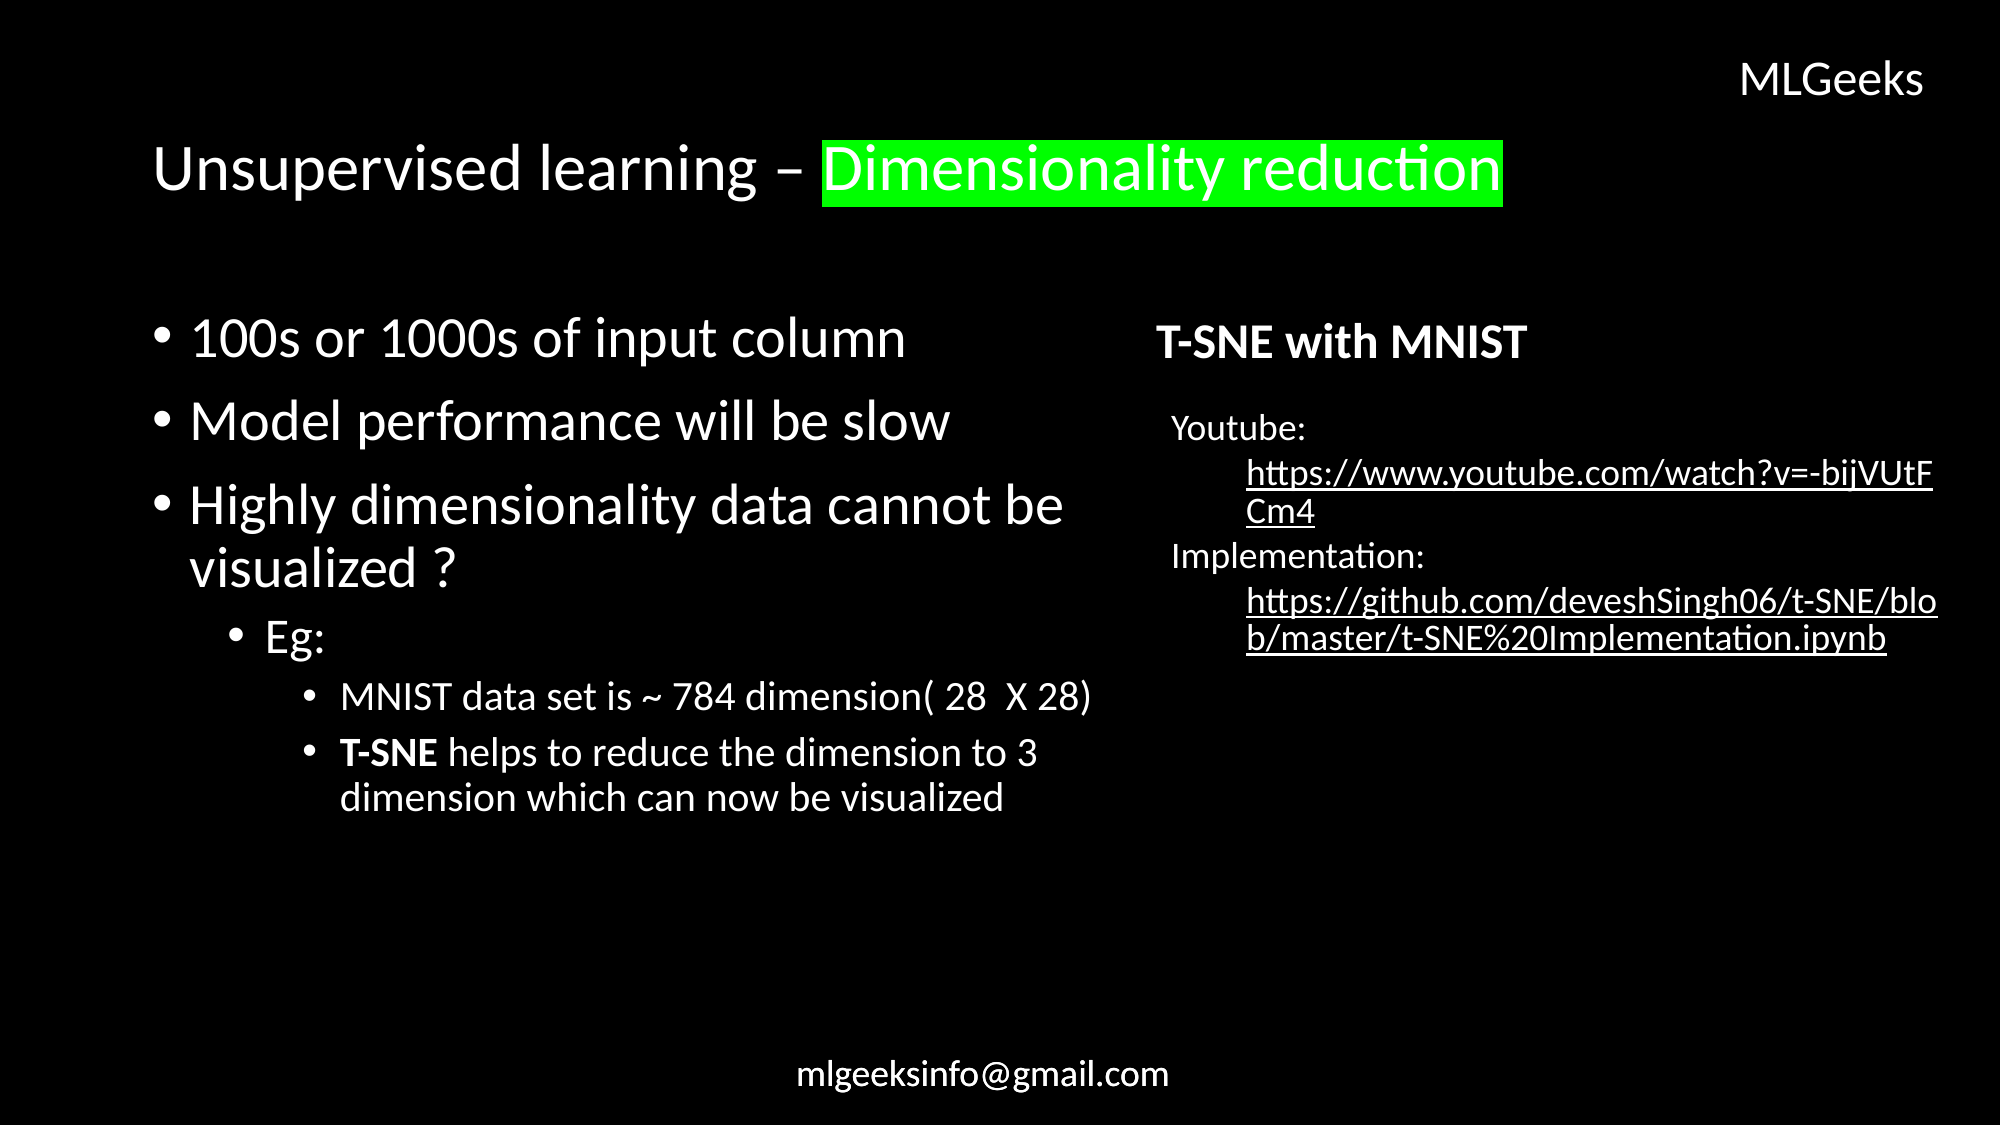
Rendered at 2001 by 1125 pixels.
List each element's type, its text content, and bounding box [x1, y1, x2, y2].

list 100s or 1000s of input column Model performance will be slow Highly dimensionality data cannot be visualized ? Eg: MNIST data set is ~ 784 dimension( 28 X 28) T-SNE helps to reduce the dimension to 3 dimension which can now be visualized [137, 299, 1172, 1081]
title Unsupervised learning – Dimensionality reduction [137, 59, 1863, 278]
text_box T-SNE with MNIST [1141, 234, 1592, 452]
text_box Youtube: https://www.youtube.com/watch?v=-bijVUtFCm4 Implementation: https://github.com/deveshSingh06/t-SNE/blob/master/t-SNE%20Implementation.ipynb [1156, 395, 1956, 591]
